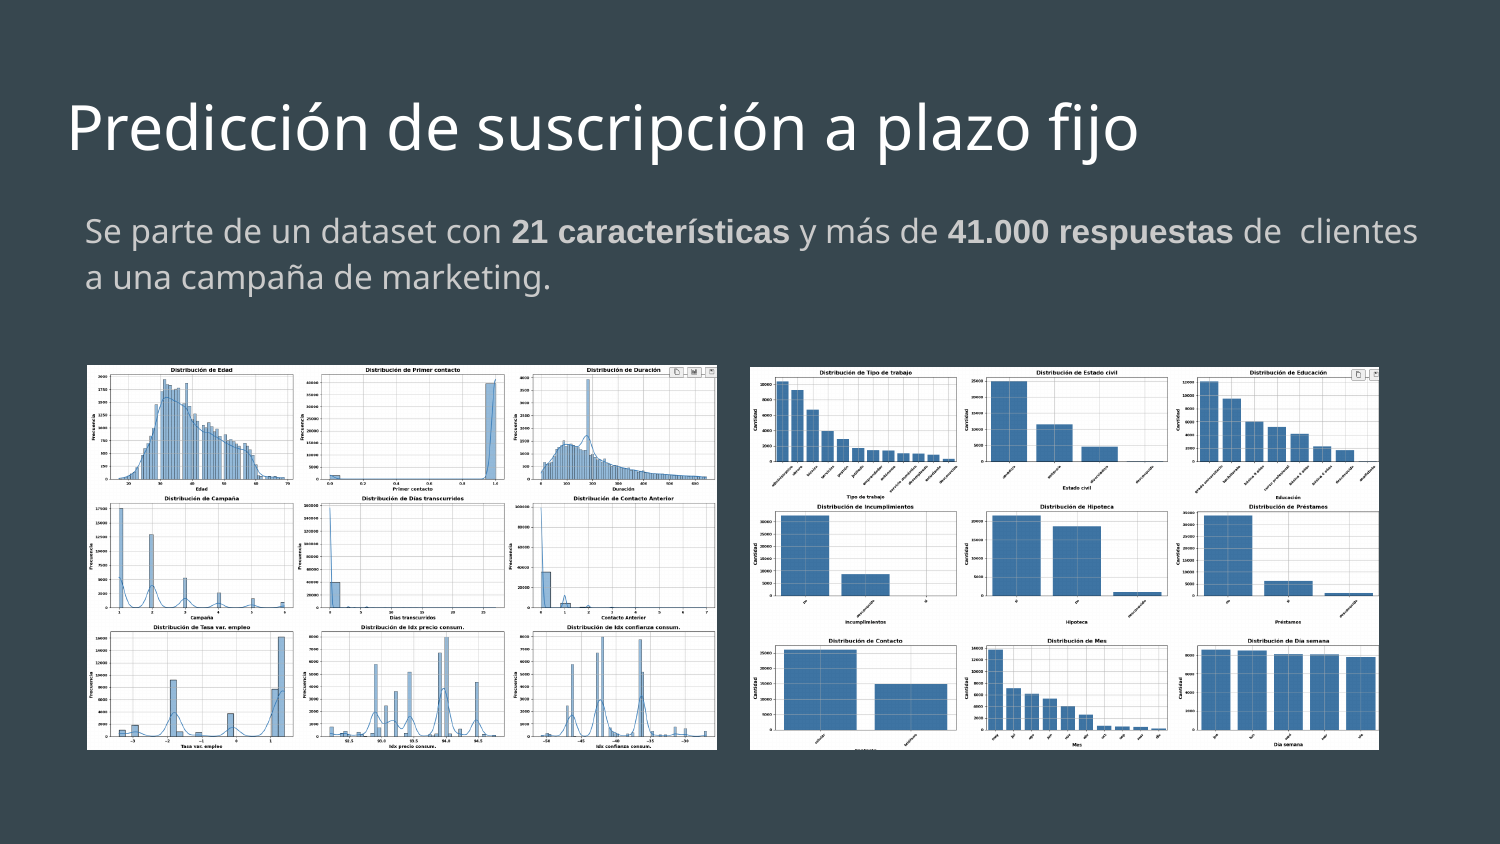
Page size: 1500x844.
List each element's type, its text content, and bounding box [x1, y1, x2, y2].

picture [749, 367, 1379, 750]
list Se parte de un dataset con 21 características y más de 41.000 respuestas de clientes a una campaña de marketing. [51, 189, 1449, 750]
title Predicción de suscripción a plazo fijo [51, 72, 1449, 167]
picture [87, 365, 717, 750]
